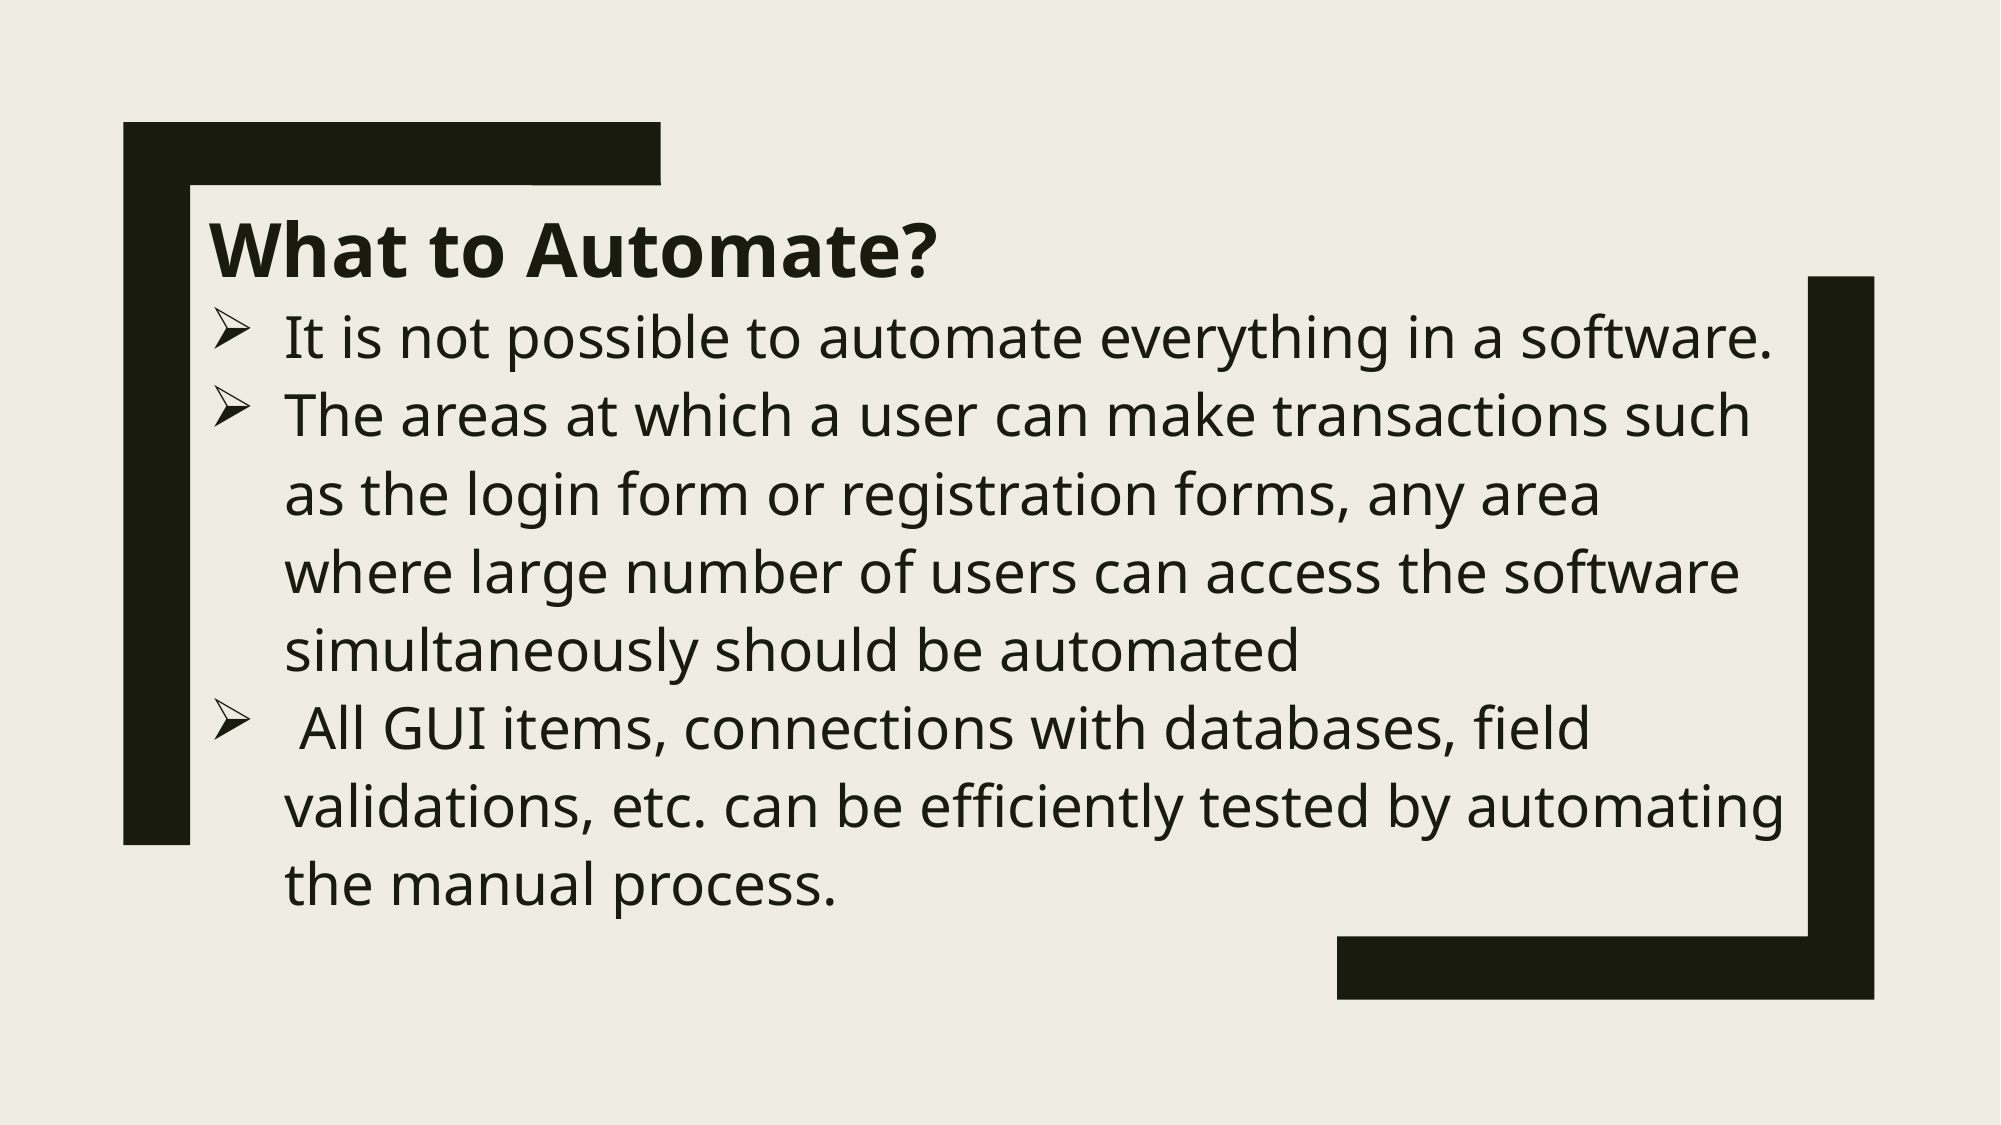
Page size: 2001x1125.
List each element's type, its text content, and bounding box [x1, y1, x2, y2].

subtitle What to Automate? It is not possible to automate everything in a software. The areas at which a user can make transactions such as the login form or registration forms, any area where large number of users can access the software simultaneously should be automated All GUI items, connections with databases, field validations, etc. can be efficiently tested by automating the manual process. [194, 183, 1803, 936]
